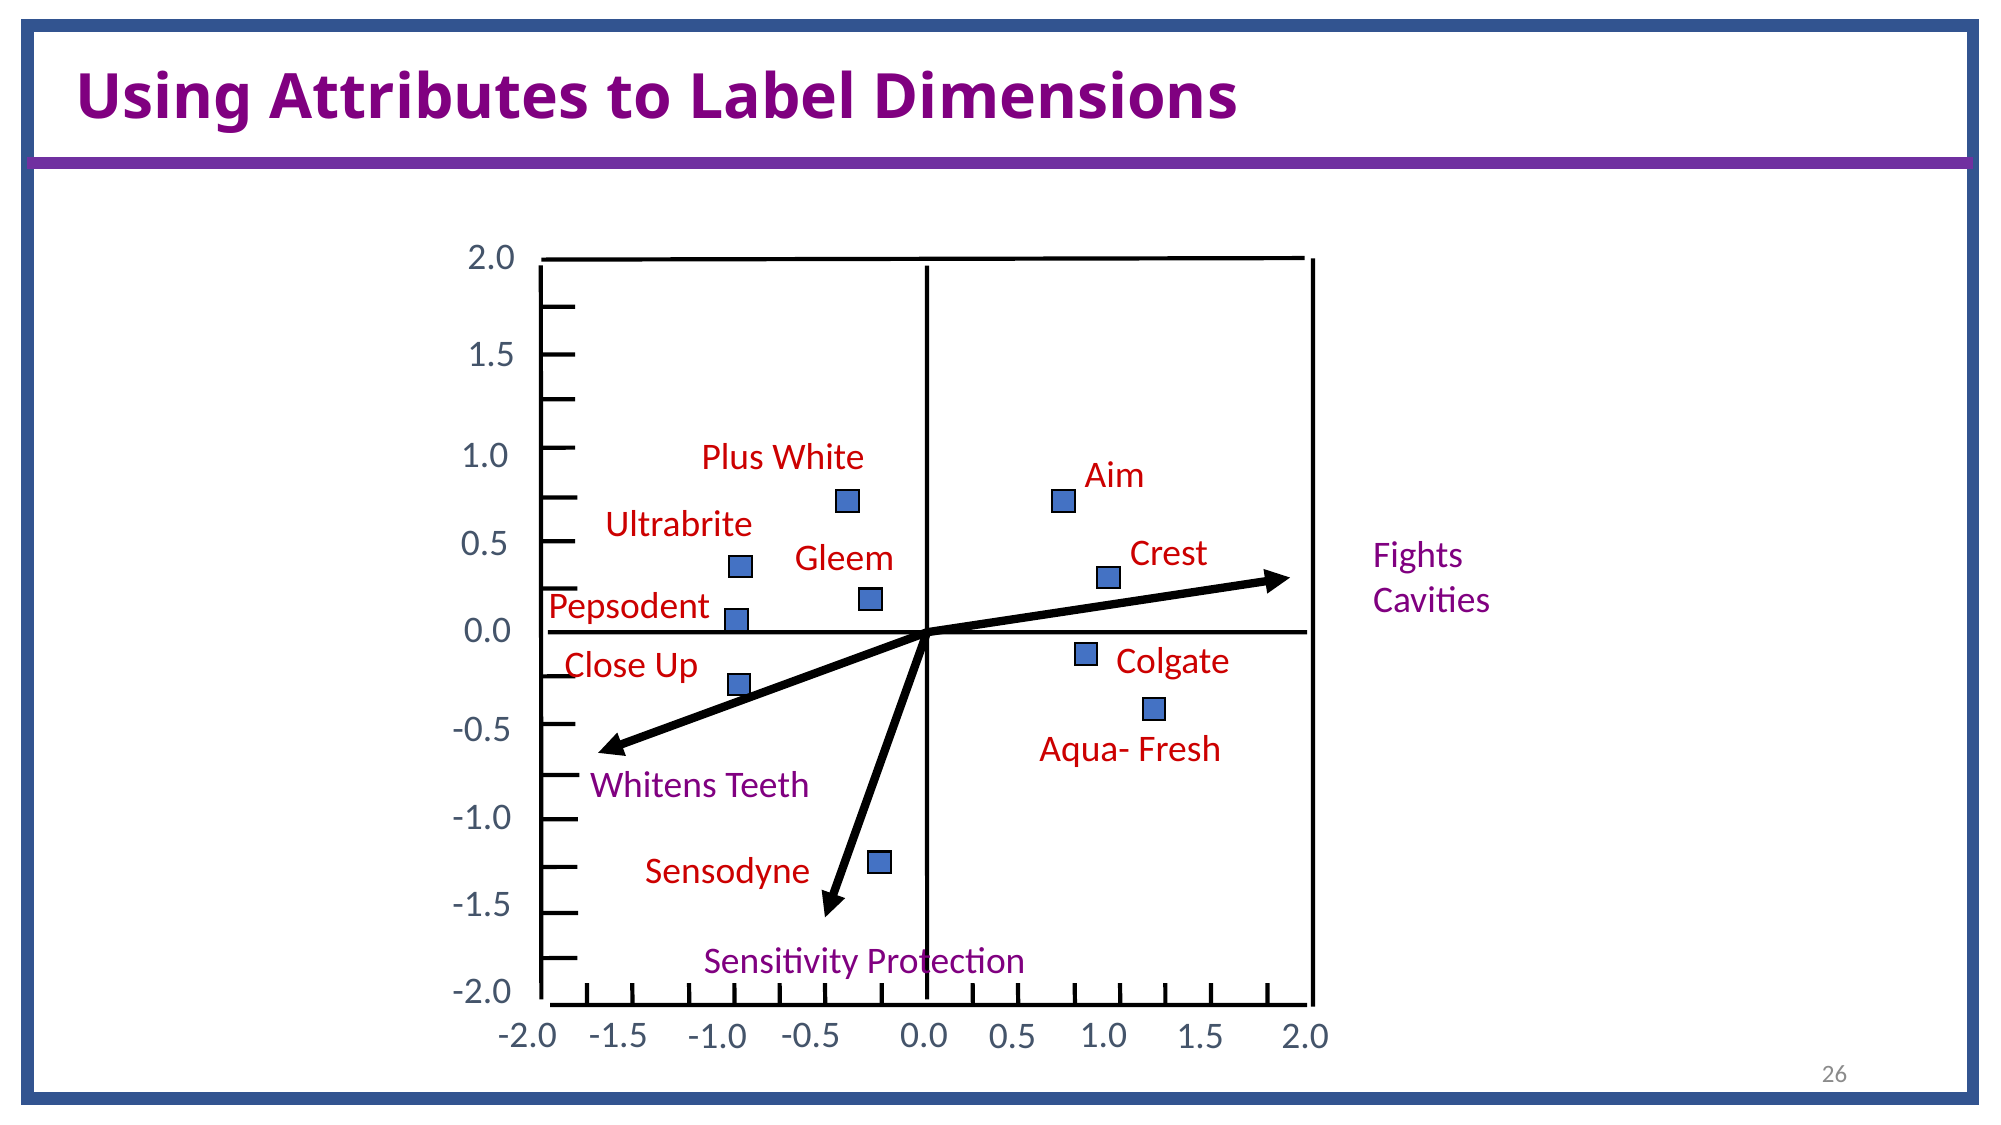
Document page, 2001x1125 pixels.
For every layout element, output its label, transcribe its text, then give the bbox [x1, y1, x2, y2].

slide_number 26 [1412, 1042, 1863, 1103]
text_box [437, 224, 1563, 1064]
text_box [27, 24, 1974, 1099]
title Using Attributes to Label Dimensions [60, 19, 1336, 24]
